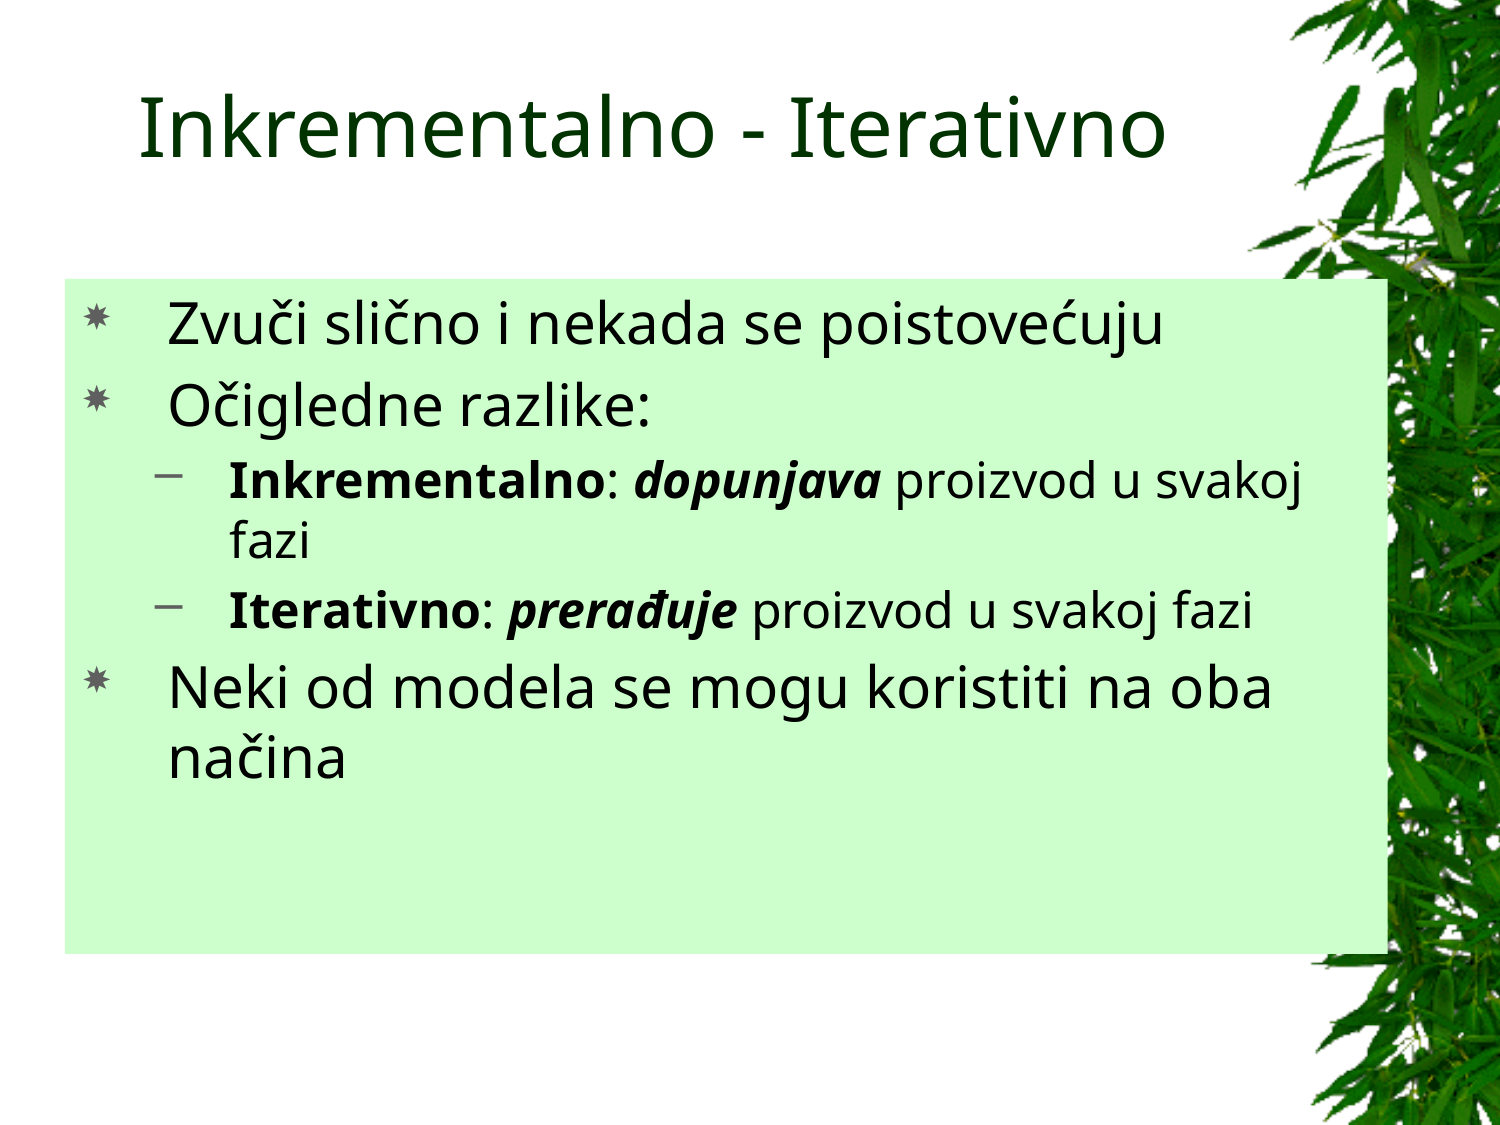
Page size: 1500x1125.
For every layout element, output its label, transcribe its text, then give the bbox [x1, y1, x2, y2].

list Zvuči slično i nekada se poistovećuju Očigledne razlike: Inkrementalno: dopunjava proizvod u svakoj fazi Iterativno: prerađuje proizvod u svakoj fazi Neki od modela se mogu koristiti na oba načina [64, 278, 1388, 955]
picture [1206, 0, 1500, 1125]
title Inkrementalno - Iterativno [40, 66, 1267, 182]
